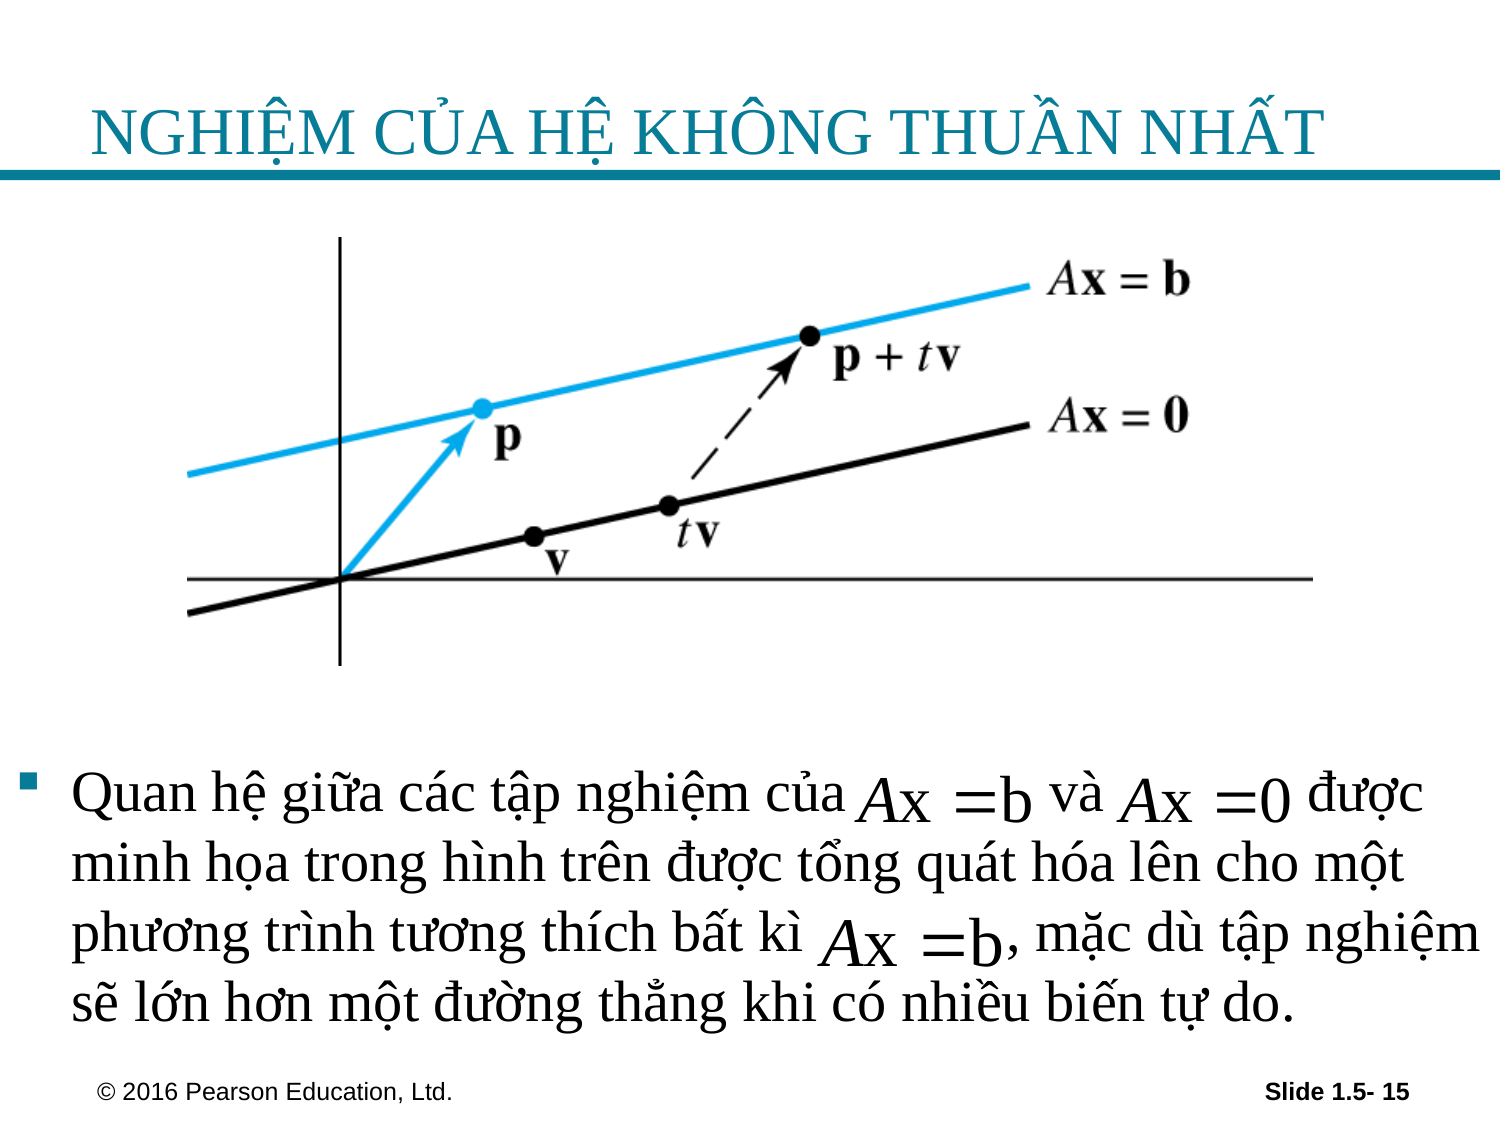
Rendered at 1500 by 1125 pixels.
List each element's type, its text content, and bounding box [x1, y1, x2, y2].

picture [187, 237, 1313, 666]
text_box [812, 912, 1009, 974]
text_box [849, 770, 1038, 830]
list Quan hệ giữa các tập nghiệm của và được minh họa trong hình trên được tổng quát hóa lên cho một phương trình tương thích bất kì , mặc dù tập nghiệm sẽ lớn hơn một đường thẳng khi có nhiều biến tự do. [0, 187, 1500, 1075]
title NGHIỆM CỦA HỆ KHÔNG THUẦN NHẤT [75, 0, 1425, 175]
footer © 2016 Pearson Education, Ltd. [75, 1075, 1113, 1113]
slide_number Slide 1.5- 15 [1113, 1075, 1425, 1113]
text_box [1112, 772, 1296, 829]
